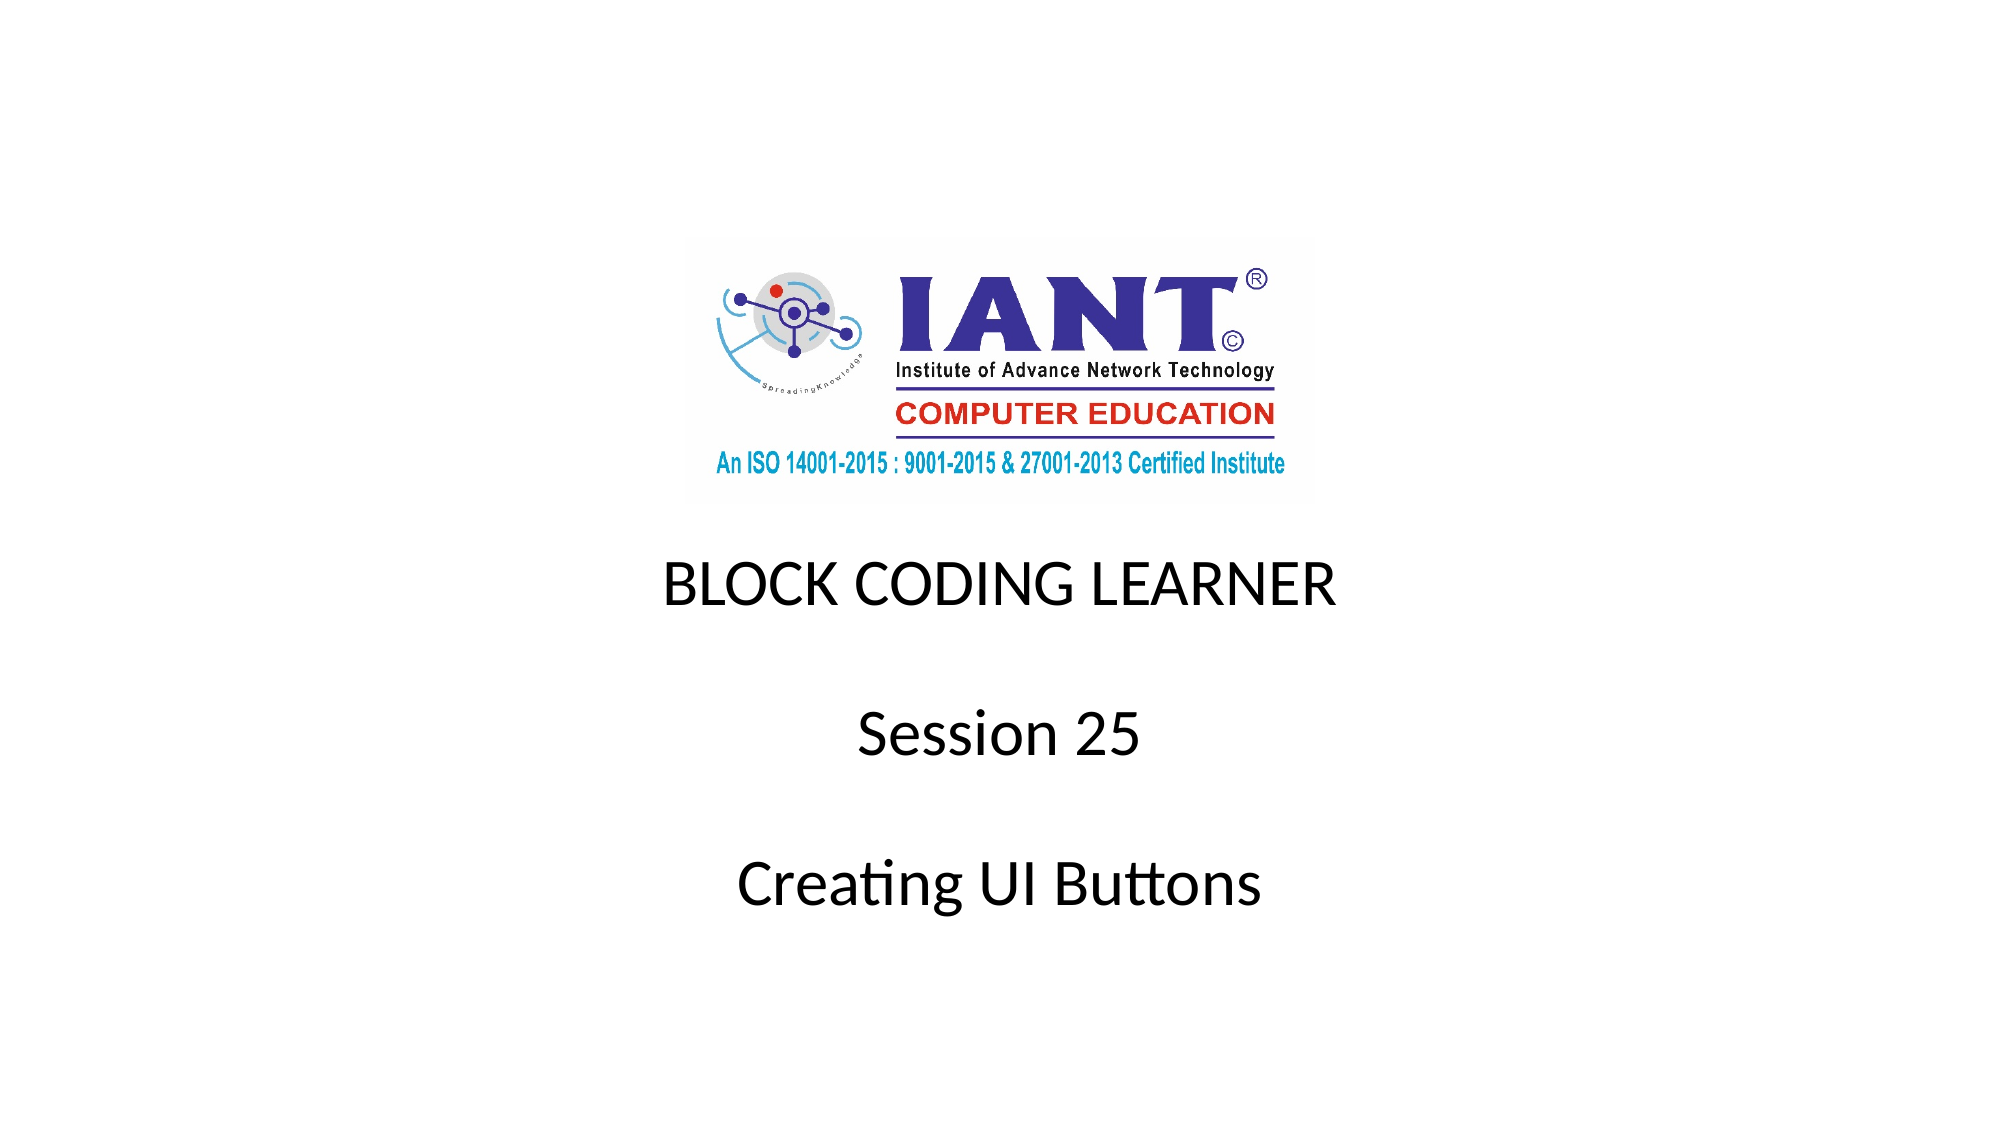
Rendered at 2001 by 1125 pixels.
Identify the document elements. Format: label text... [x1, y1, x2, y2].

text_box Session 25 [592, 690, 1408, 804]
picture [685, 237, 1315, 504]
text_box Creating UI Buttons [592, 840, 1408, 955]
subtitle BLOCK CODING LEARNER [592, 539, 1408, 654]
